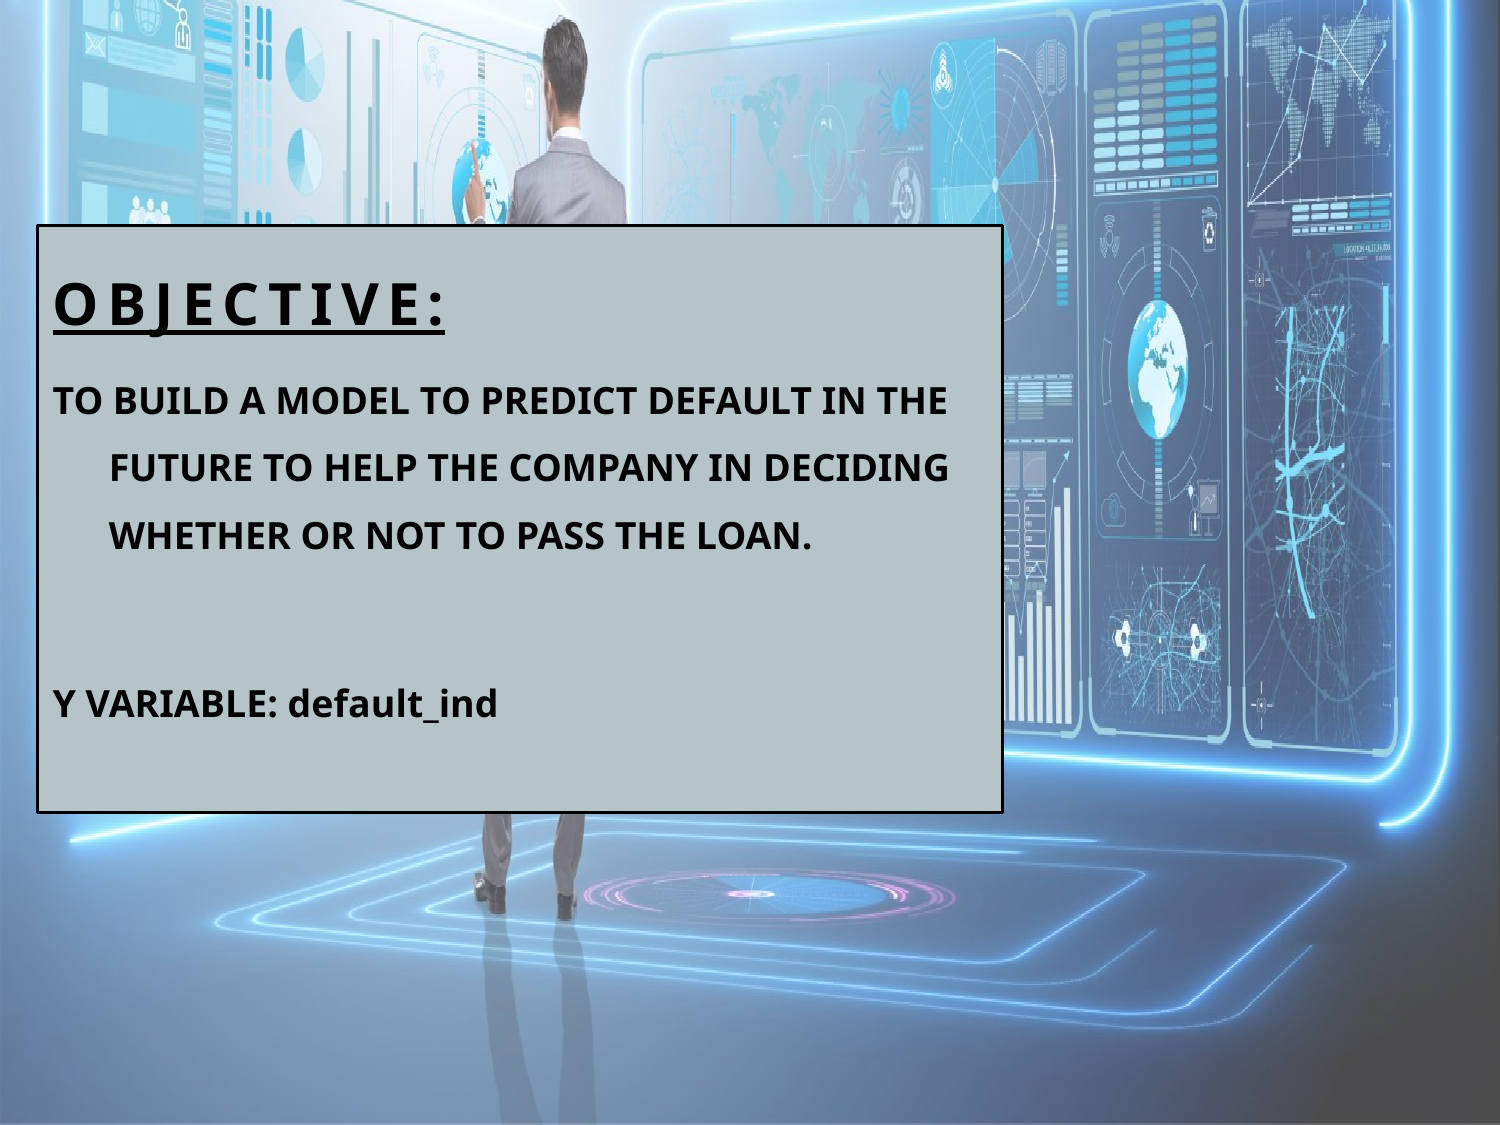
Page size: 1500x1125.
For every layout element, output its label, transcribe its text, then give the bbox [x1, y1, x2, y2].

list OBJECTIVE: TO BUILD A MODEL TO PREDICT DEFAULT IN THE FUTURE TO HELP THE COMPANY IN DECIDING WHETHER OR NOT TO PASS THE LOAN. Y VARIABLE: default_ind [37, 225, 1003, 813]
